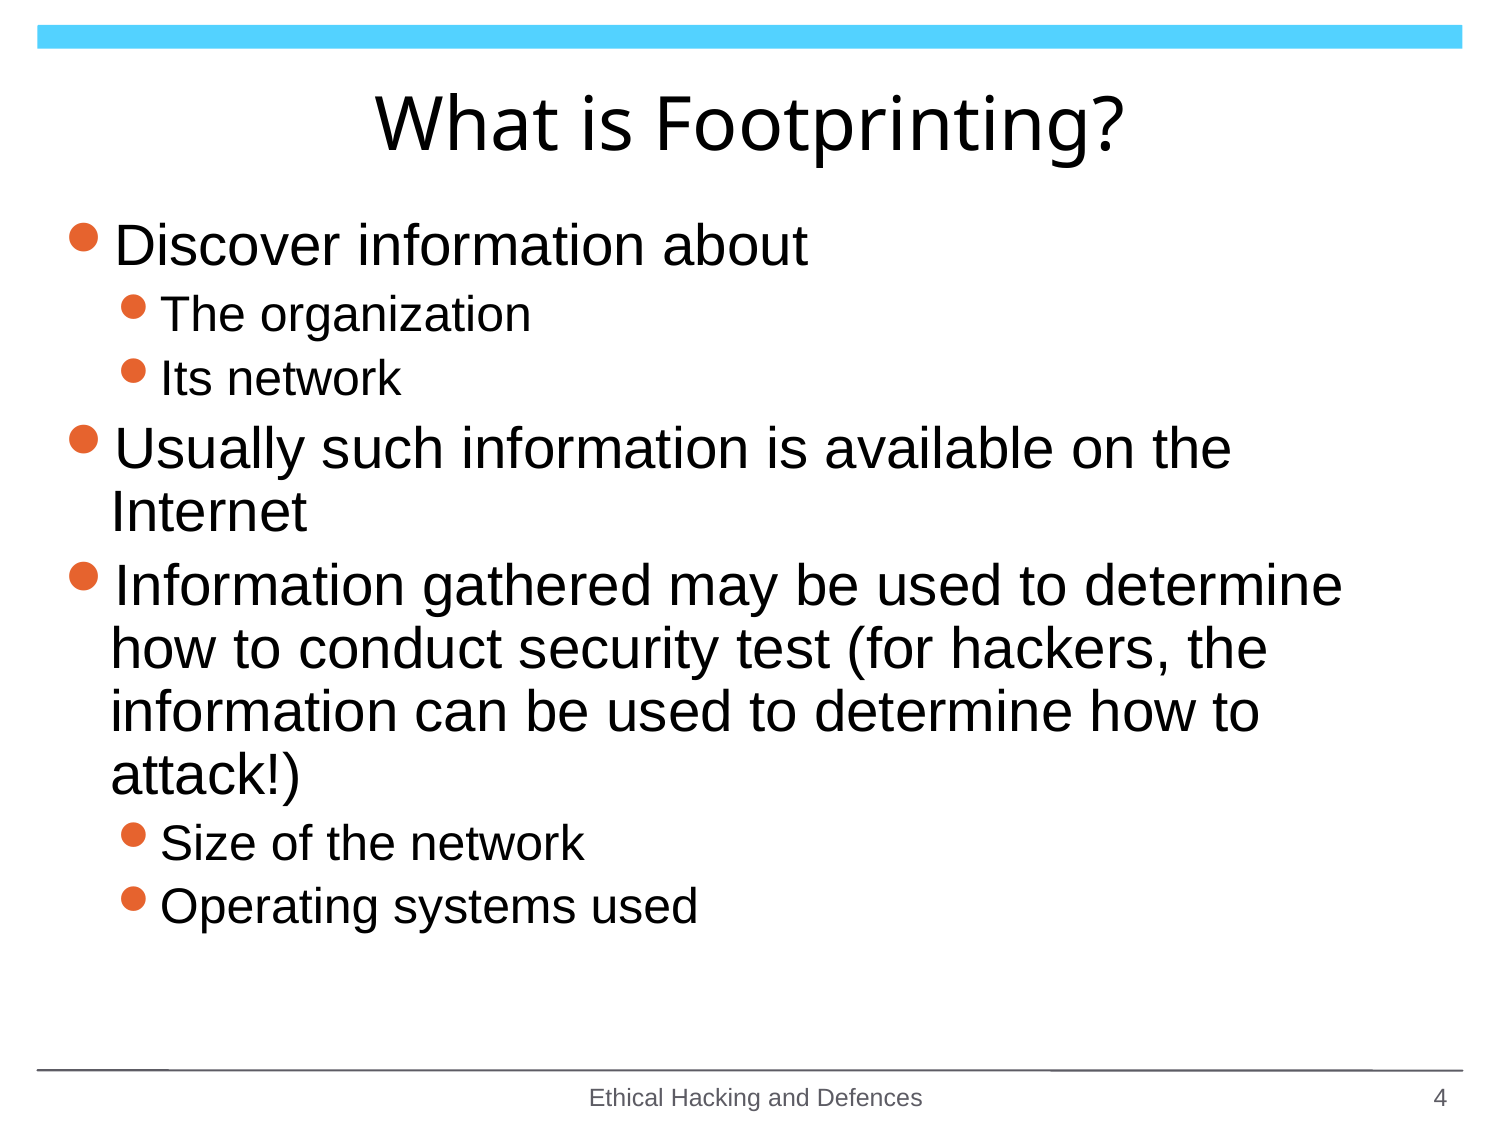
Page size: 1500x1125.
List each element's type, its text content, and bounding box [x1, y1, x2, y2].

list Discover information about The organization Its network Usually such information is available on the Internet Information gathered may be used to determine how to conduct security test (for hackers, the information can be used to determine how to attack!) Size of the network Operating systems used [50, 208, 1450, 1050]
title What is Footprinting? [50, 45, 1450, 197]
footer Ethical Hacking and Defences [474, 1069, 1038, 1123]
slide_number 4 [1112, 1069, 1463, 1123]
